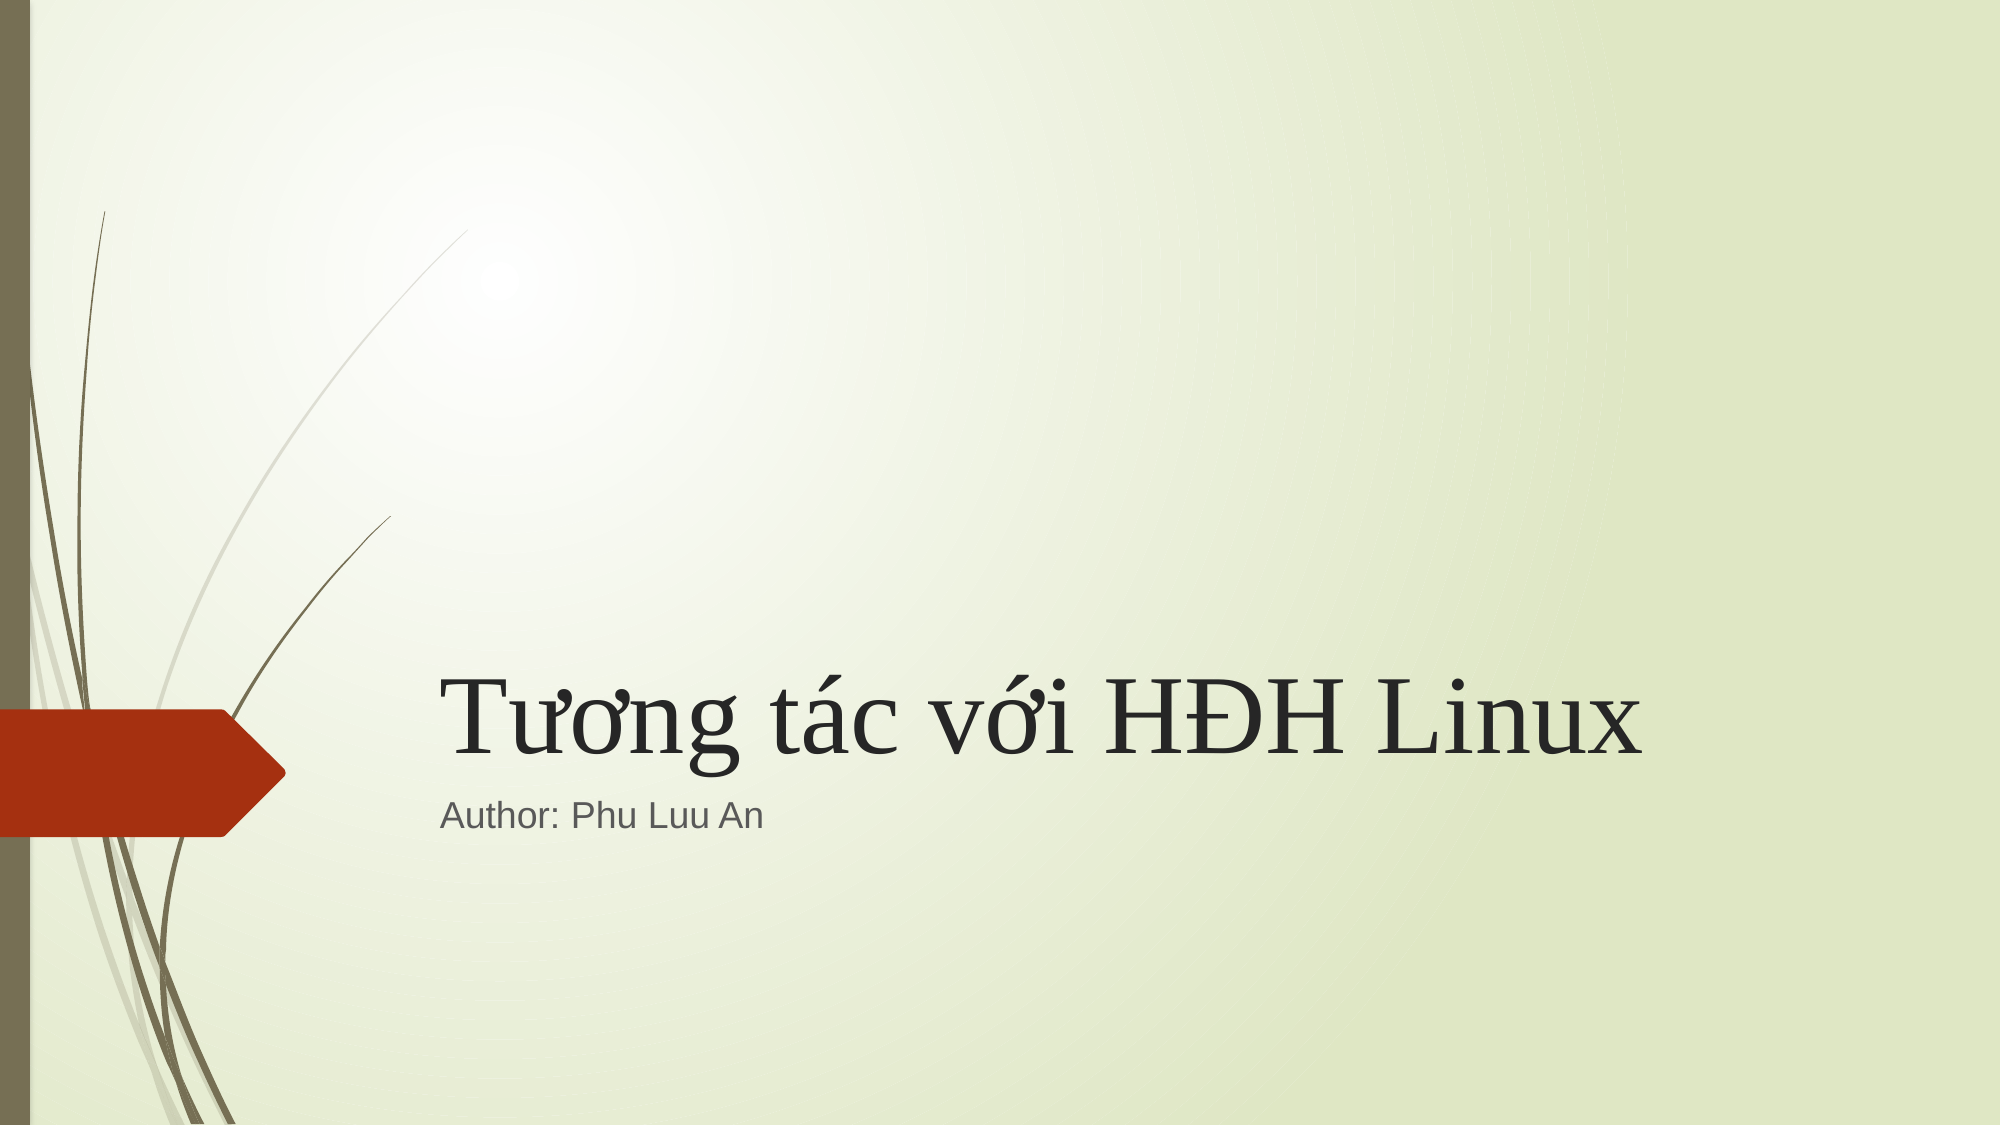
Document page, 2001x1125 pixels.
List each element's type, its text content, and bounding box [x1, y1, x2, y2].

title Tương tác với HĐH Linux [424, 412, 1888, 783]
subtitle Author: Phu Luu An [424, 783, 1888, 969]
